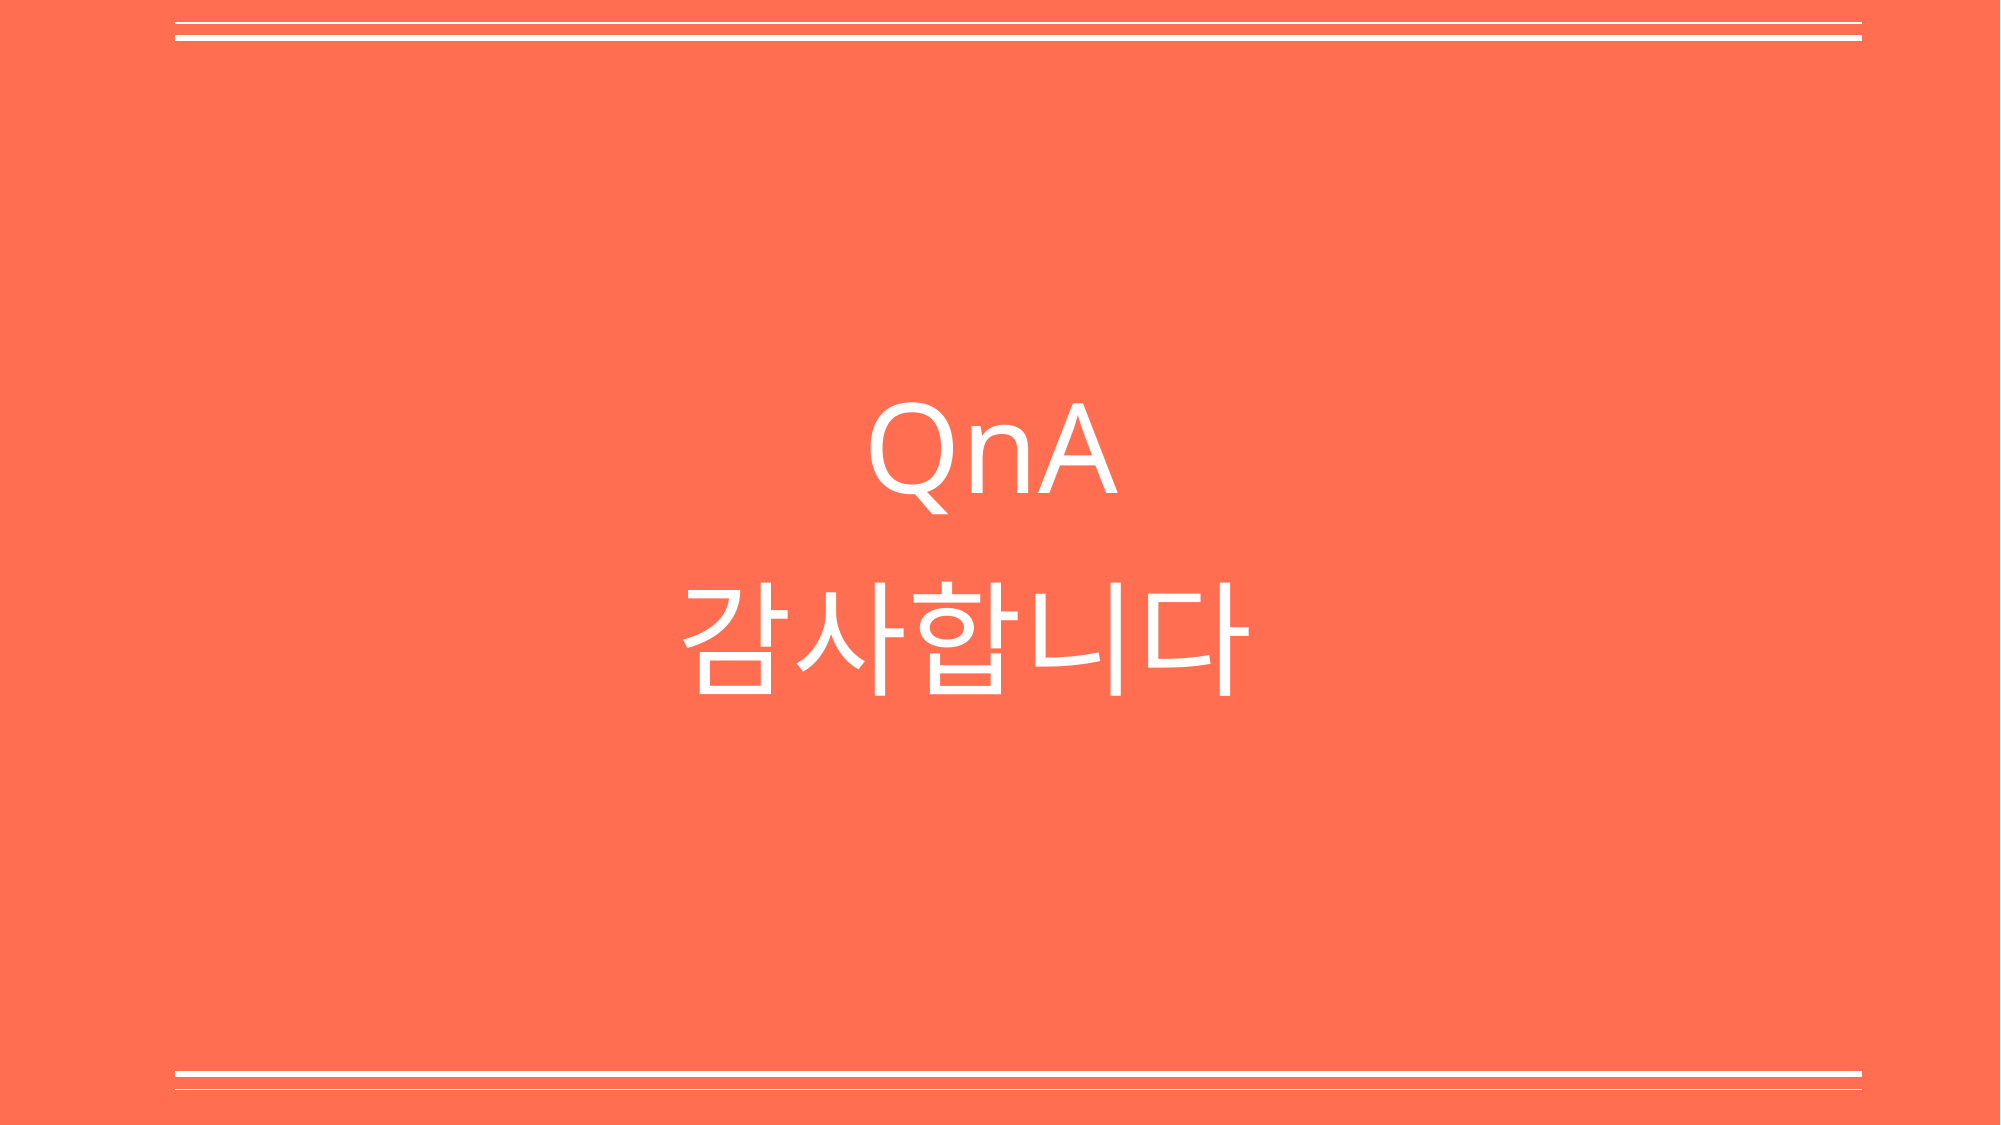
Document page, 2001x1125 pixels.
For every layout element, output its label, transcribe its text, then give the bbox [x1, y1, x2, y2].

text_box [175, 1074, 1863, 1090]
text_box QnA [849, 361, 1277, 527]
text_box 감사합니다 [662, 554, 1408, 719]
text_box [175, 23, 1863, 39]
